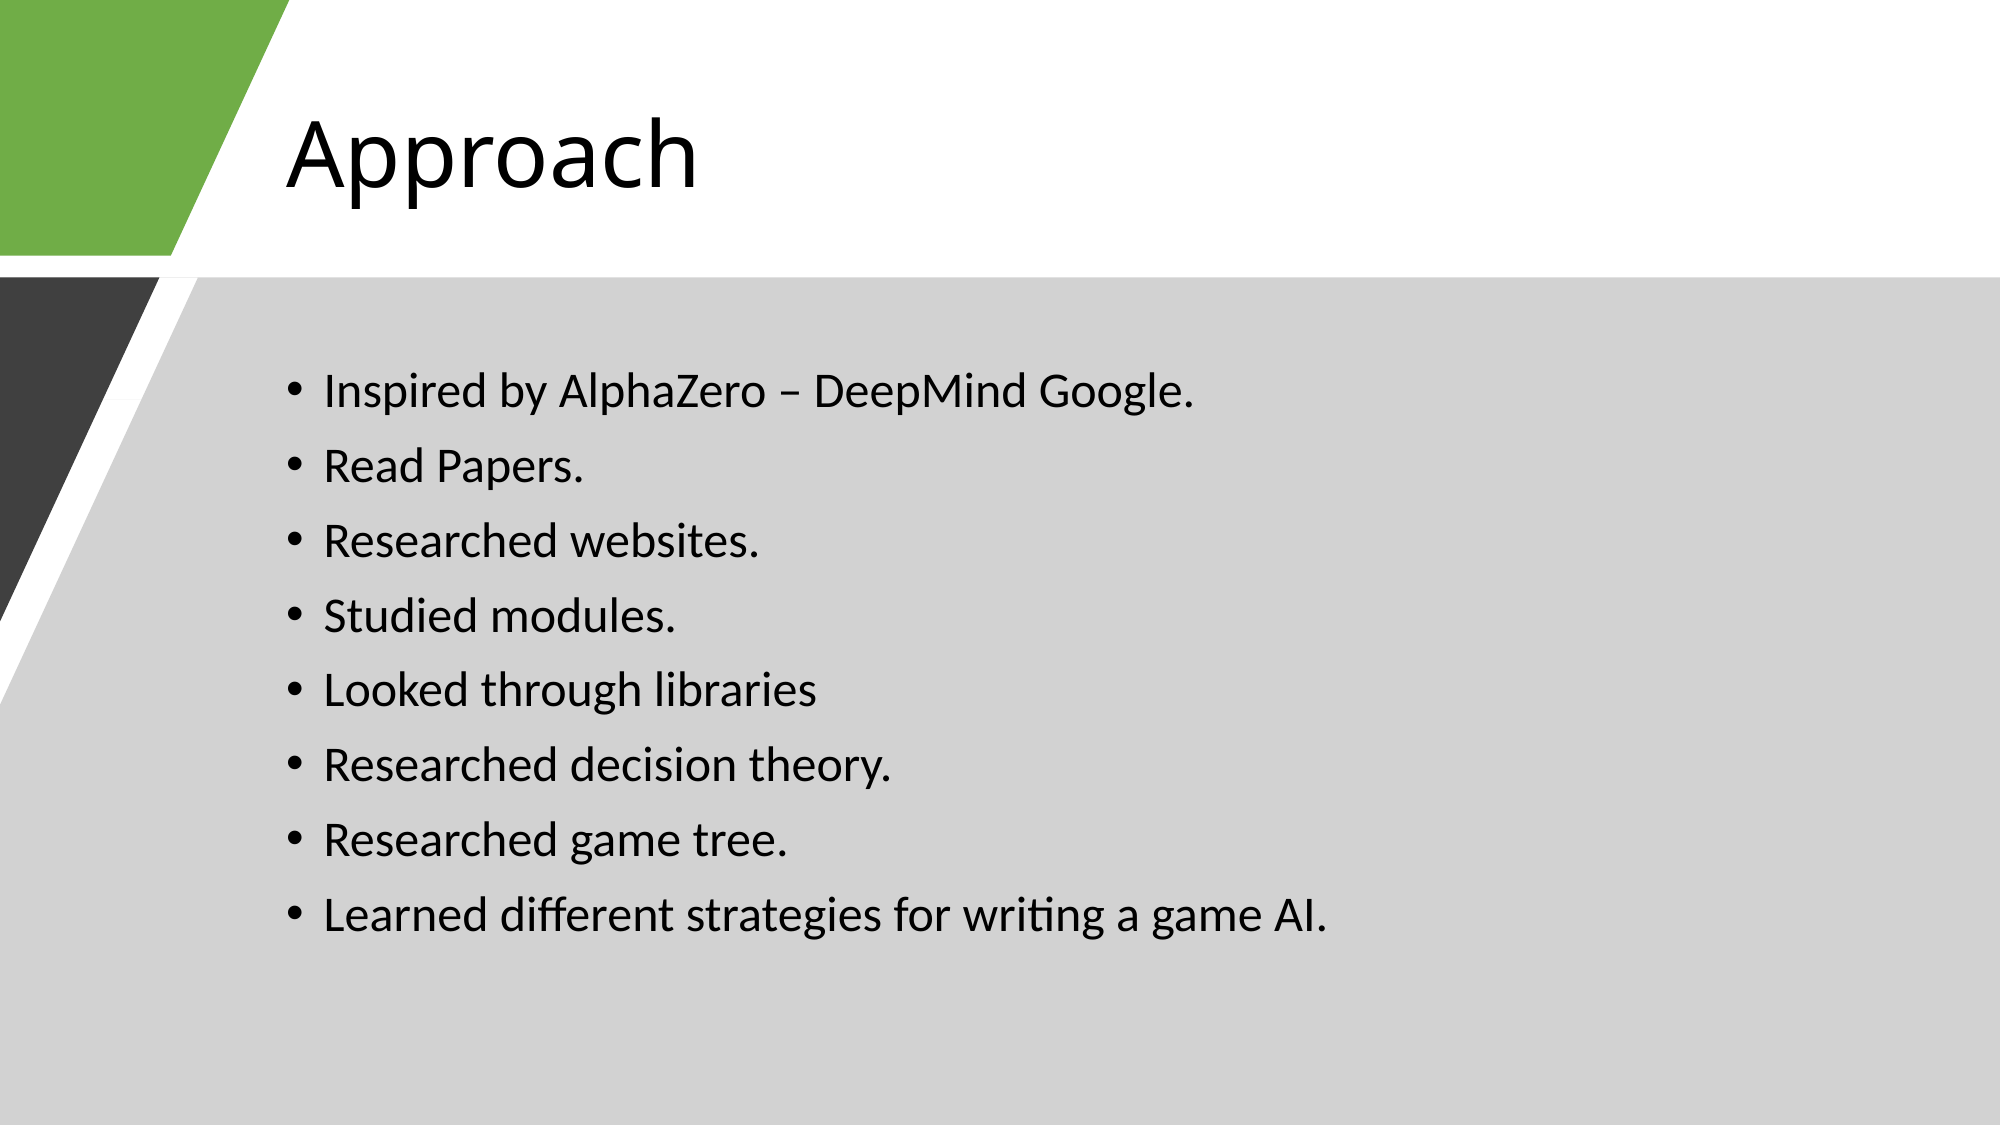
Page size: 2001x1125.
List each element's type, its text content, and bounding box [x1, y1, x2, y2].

text_box [0, 0, 291, 257]
text_box [0, 276, 162, 622]
title Approach [271, 60, 1808, 255]
list Inspired by AlphaZero – DeepMind Google. Read Papers. Researched websites. Studied modules. Looked through libraries Researched decision theory. Researched game tree. Learned different strategies for writing a game AI. [271, 356, 1808, 1020]
text_box [0, 276, 2000, 1125]
